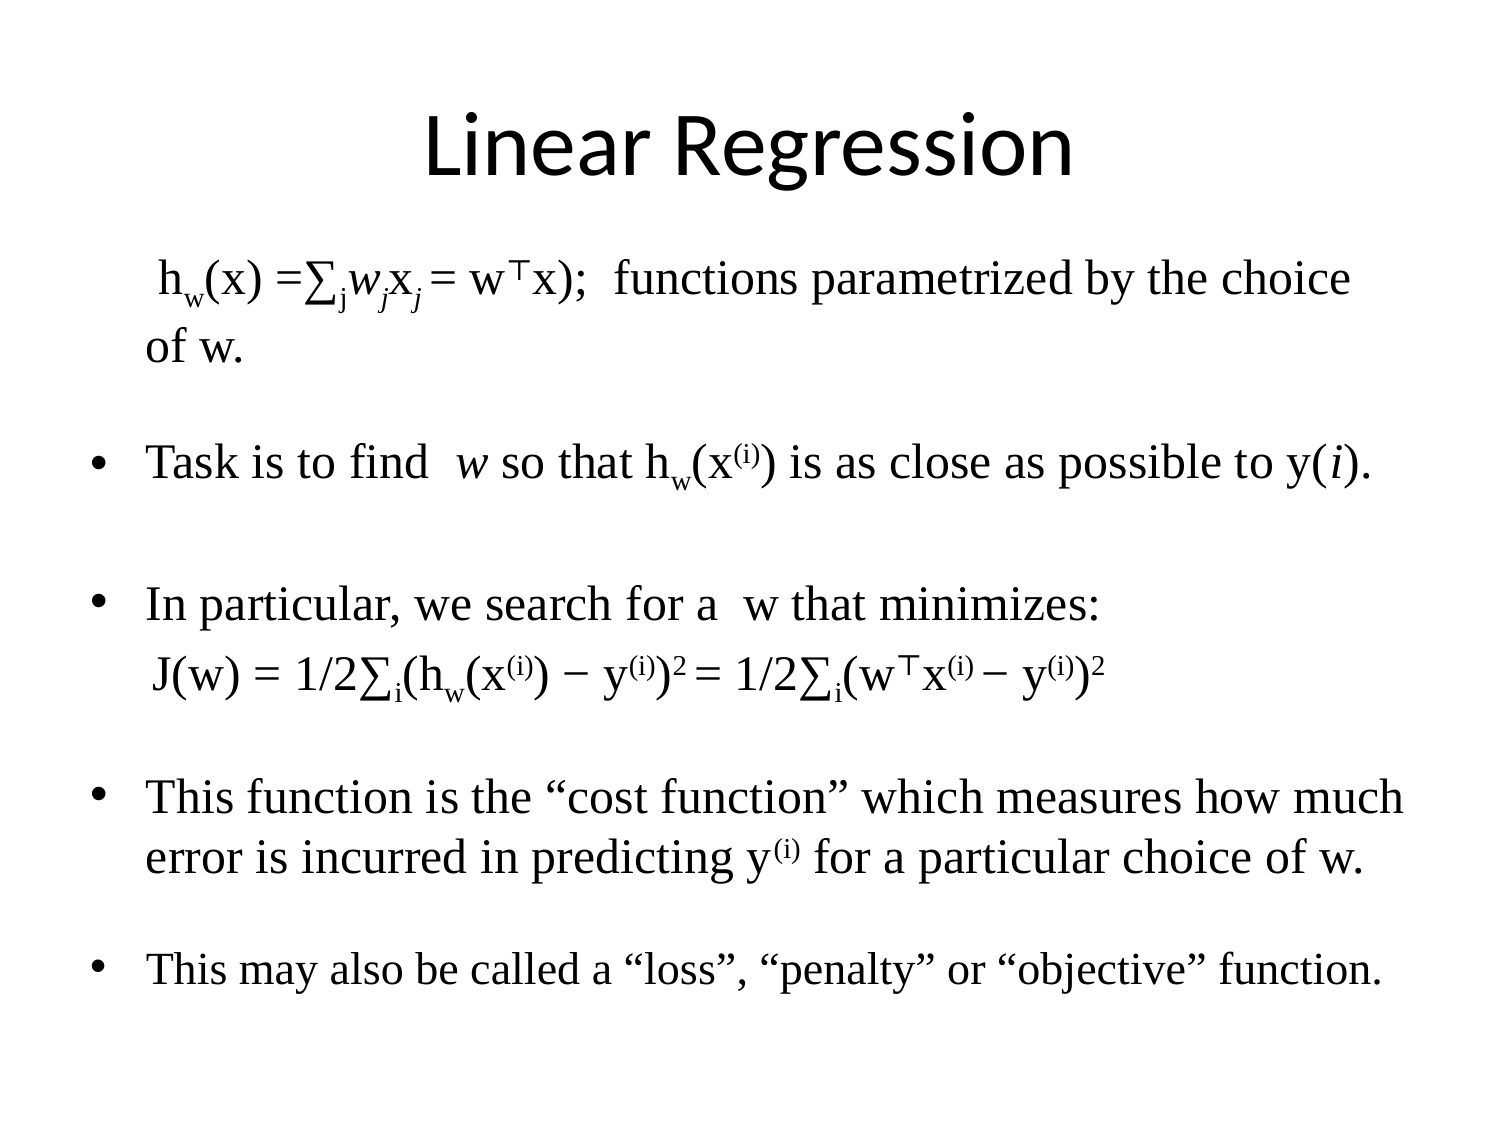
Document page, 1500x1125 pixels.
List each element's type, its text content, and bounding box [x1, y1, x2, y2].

list hw(x) =∑jwjxj = w⊤x); functions parametrized by the choice of w. Task is to find w so that hw(x(i)) is as close as possible to y(i). In particular, we search for a w that minimizes: J(w) = 1/2∑i(hw(x(i)) − y(i))2 = 1/2∑i(w⊤x(i) − y(i))2 This function is the “cost function” which measures how much error is incurred in predicting y(i) for a particular choice of w. This may also be called a “loss”, “penalty” or “objective” function. [75, 237, 1425, 1005]
title Linear Regression [75, 45, 1425, 233]
